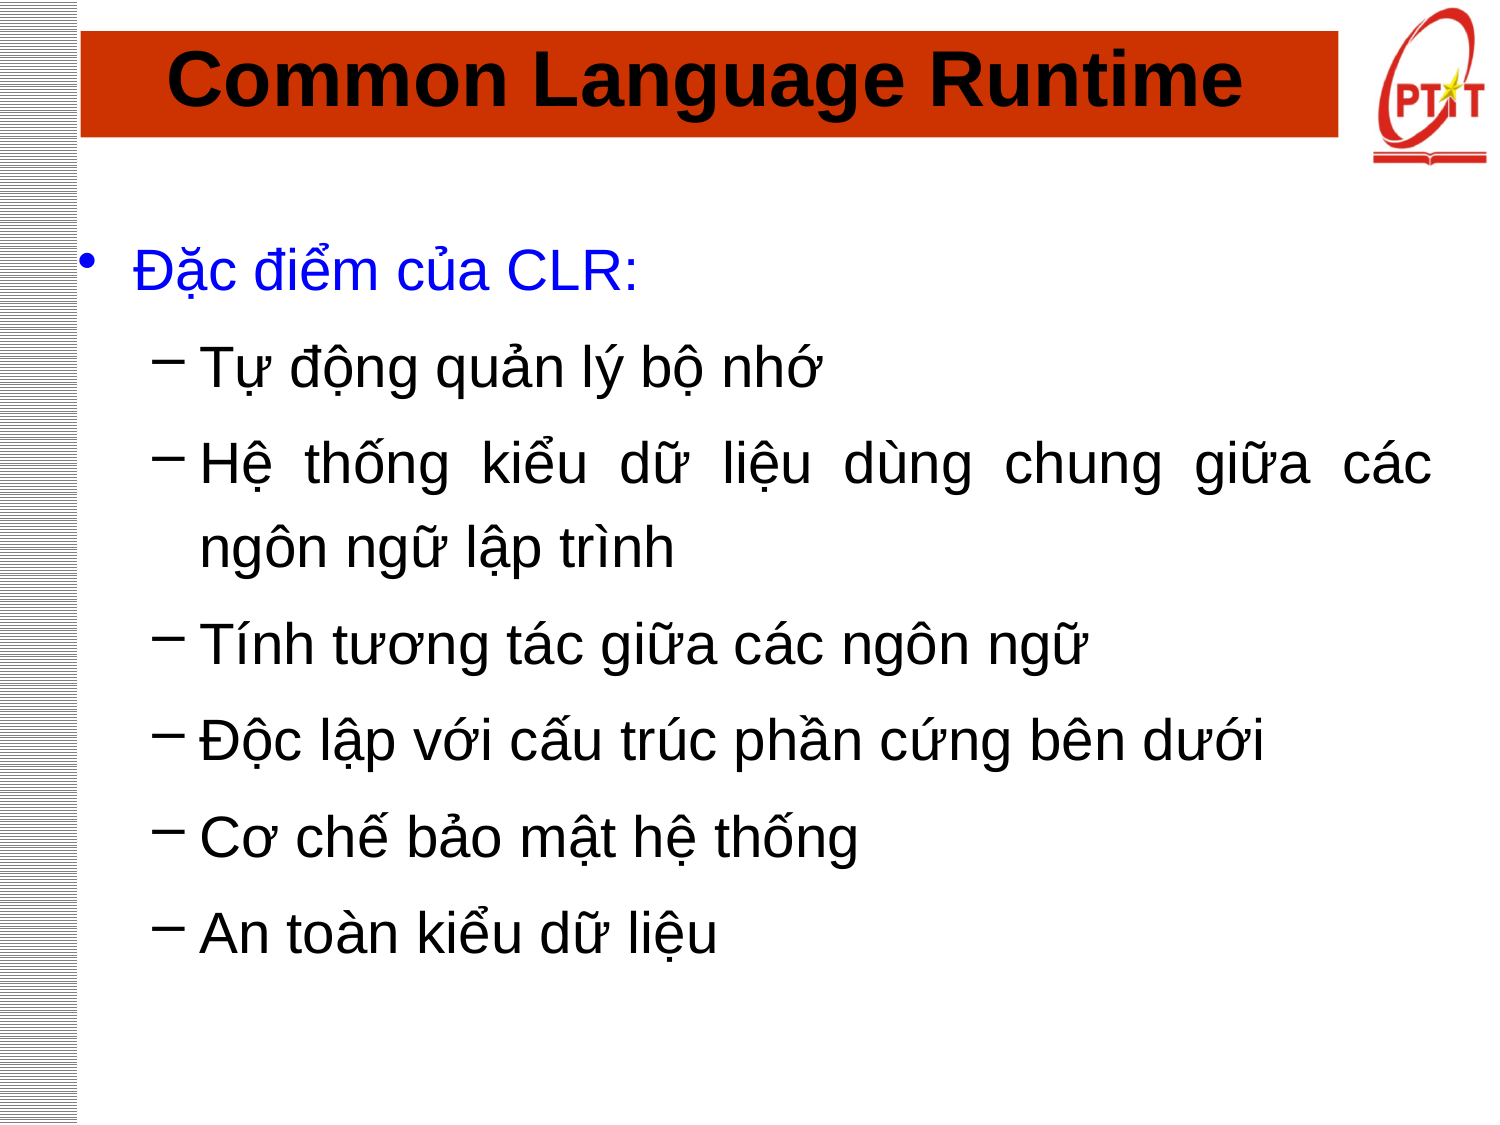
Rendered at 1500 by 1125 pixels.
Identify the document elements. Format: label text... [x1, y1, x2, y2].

title Common Language Runtime [75, 20, 1338, 163]
picture [1373, 0, 1489, 167]
list Đặc điểm của CLR: Tự động quản lý bộ nhớ Hệ thống kiểu dữ liệu dùng chung giữa các ngôn ngữ lập trình Tính tương tác giữa các ngôn ngữ Độc lập với cấu trúc phần cứng bên dưới Cơ chế bảo mật hệ thống An toàn kiểu dữ liệu [62, 210, 1450, 1067]
